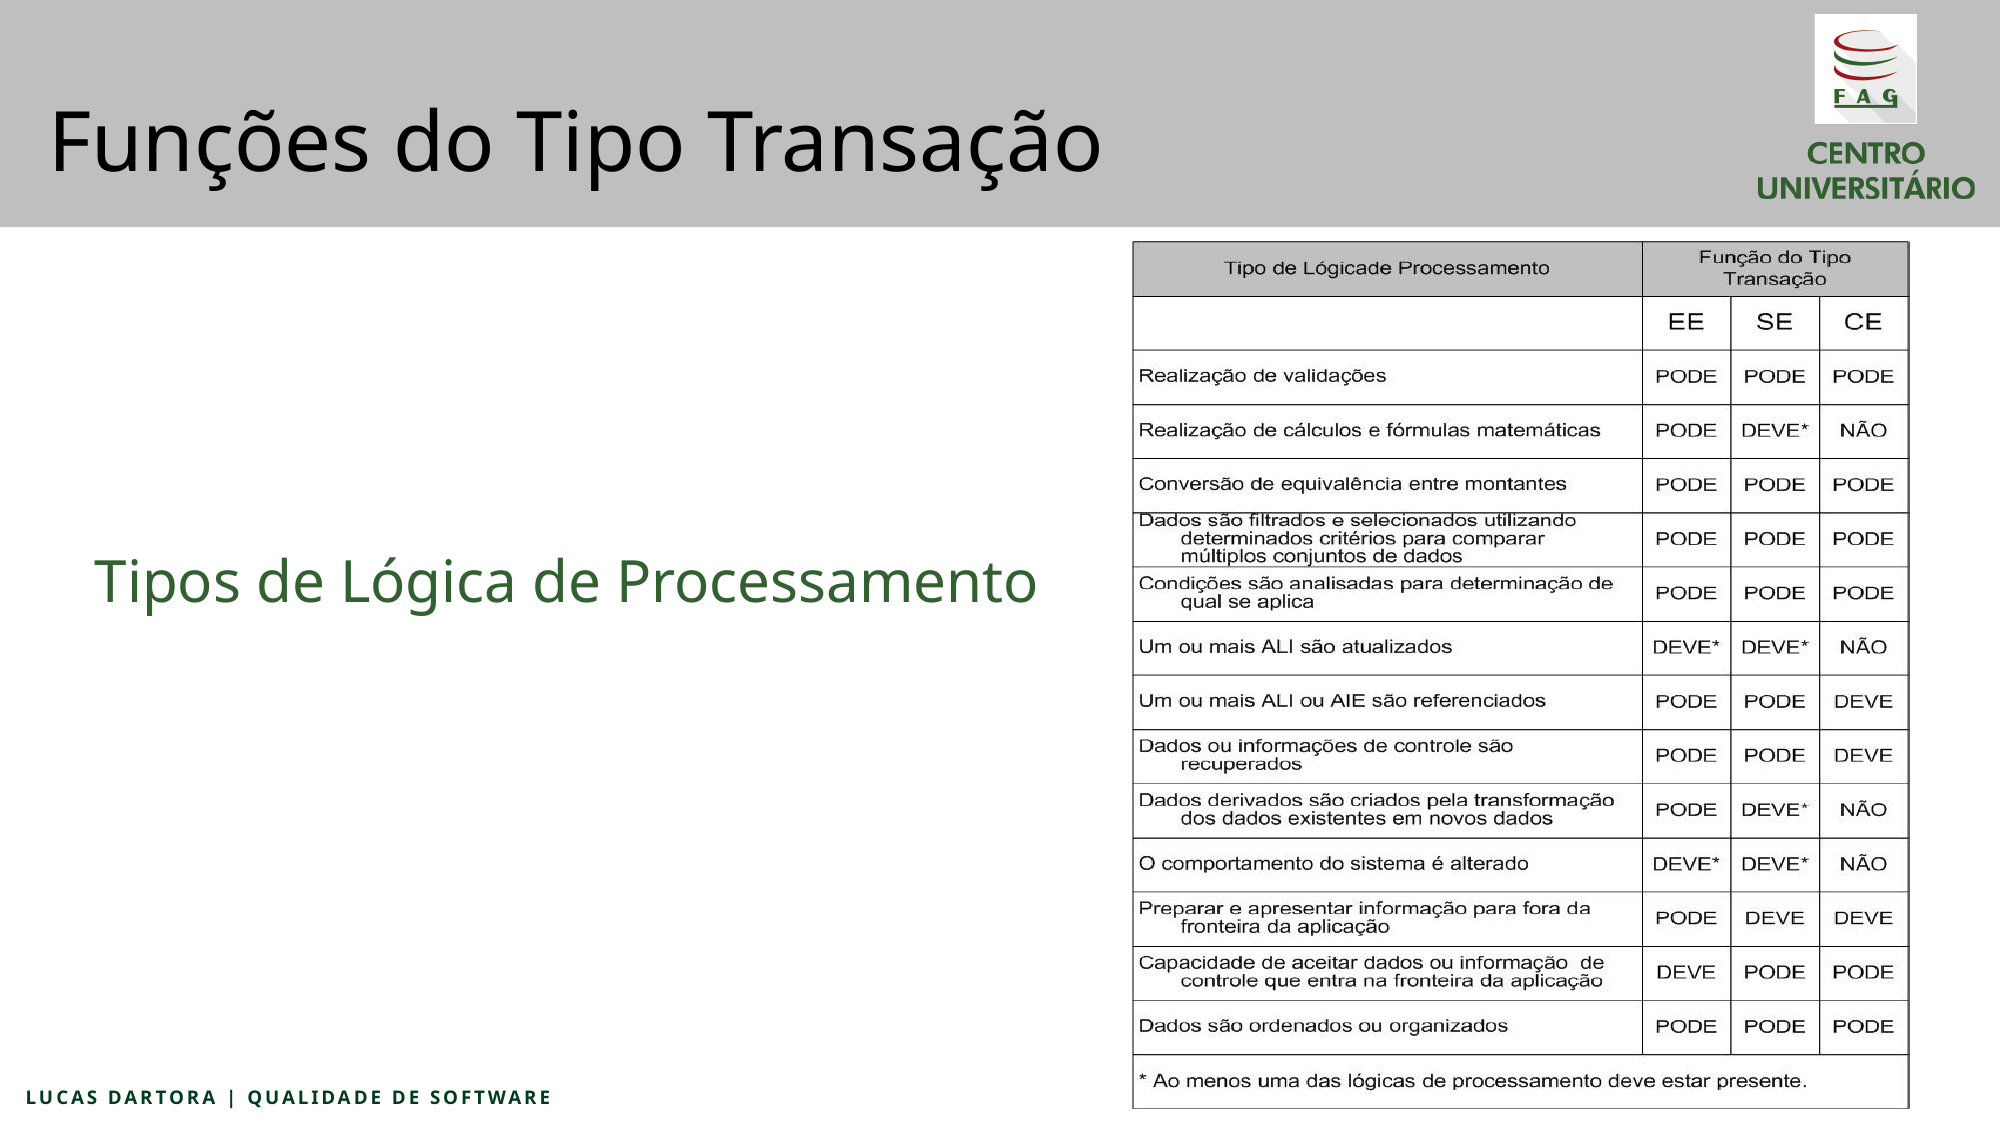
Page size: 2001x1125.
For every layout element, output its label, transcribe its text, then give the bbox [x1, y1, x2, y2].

picture [1758, 14, 1975, 199]
text_box Funções do Tipo Transação [48, 0, 1399, 188]
text_box Tipos de Lógica de Processamento [84, 544, 1050, 615]
picture [1132, 241, 1910, 1109]
text_box LUCAS DARTORA | QUALIDADE DE SOFTWARE [25, 1073, 1132, 1109]
text_box [0, 0, 2000, 228]
